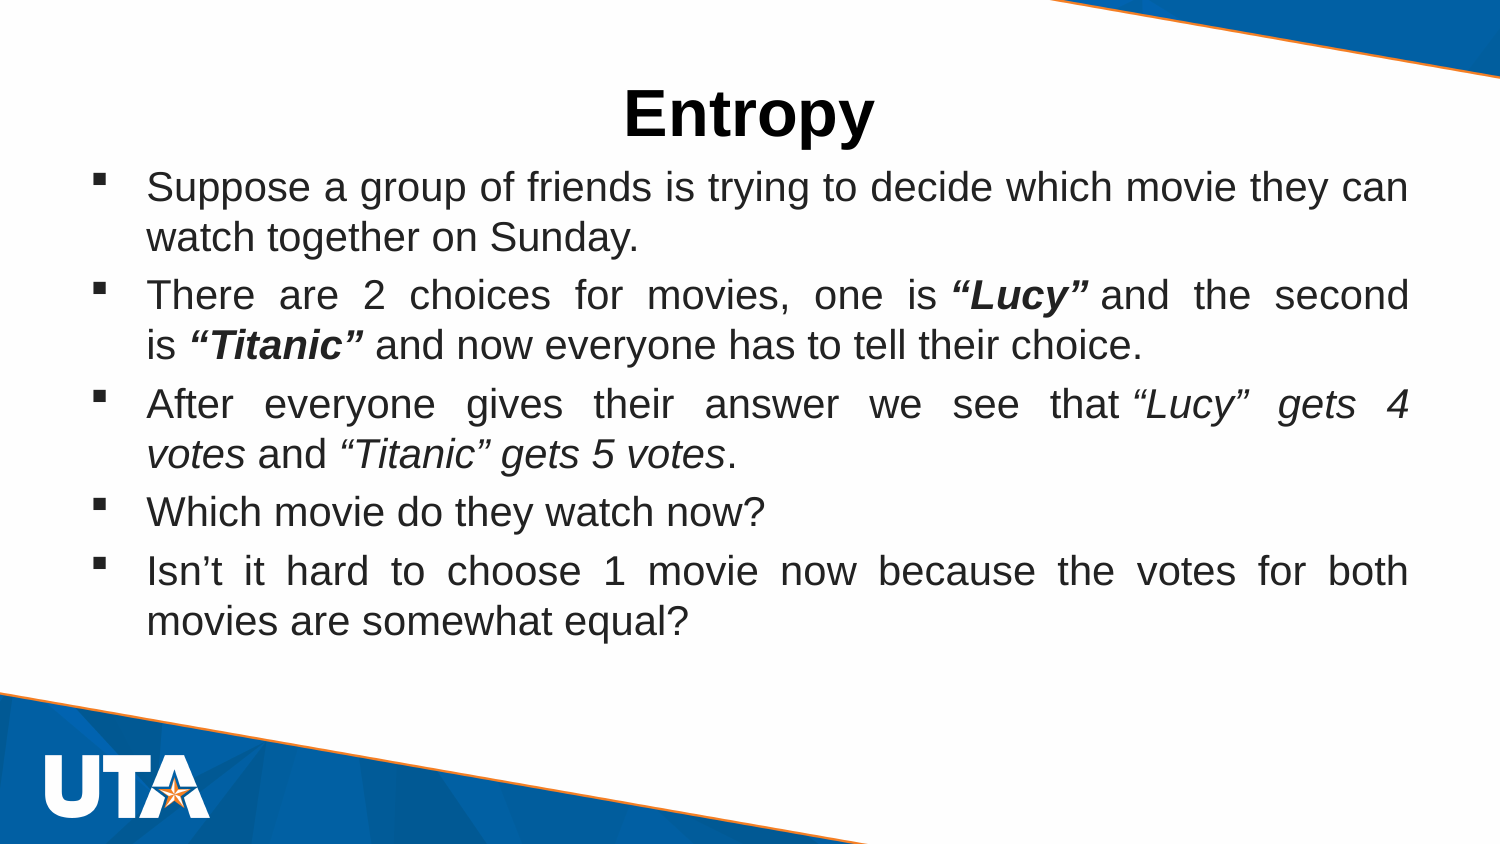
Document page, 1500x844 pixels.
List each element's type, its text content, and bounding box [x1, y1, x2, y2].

list Suppose a group of friends is trying to decide which movie they can watch together on Sunday. There are 2 choices for movies, one is “Lucy” and the second is “Titanic” and now everyone has to tell their choice. After everyone gives their answer we see that “Lucy” gets 4 votes and “Titanic” gets 5 votes. Which movie do they watch now? Isn’t it hard to choose 1 movie now because the votes for both movies are somewhat equal? [75, 152, 1425, 724]
title Entropy [75, 39, 1425, 152]
picture [0, 0, 1500, 844]
